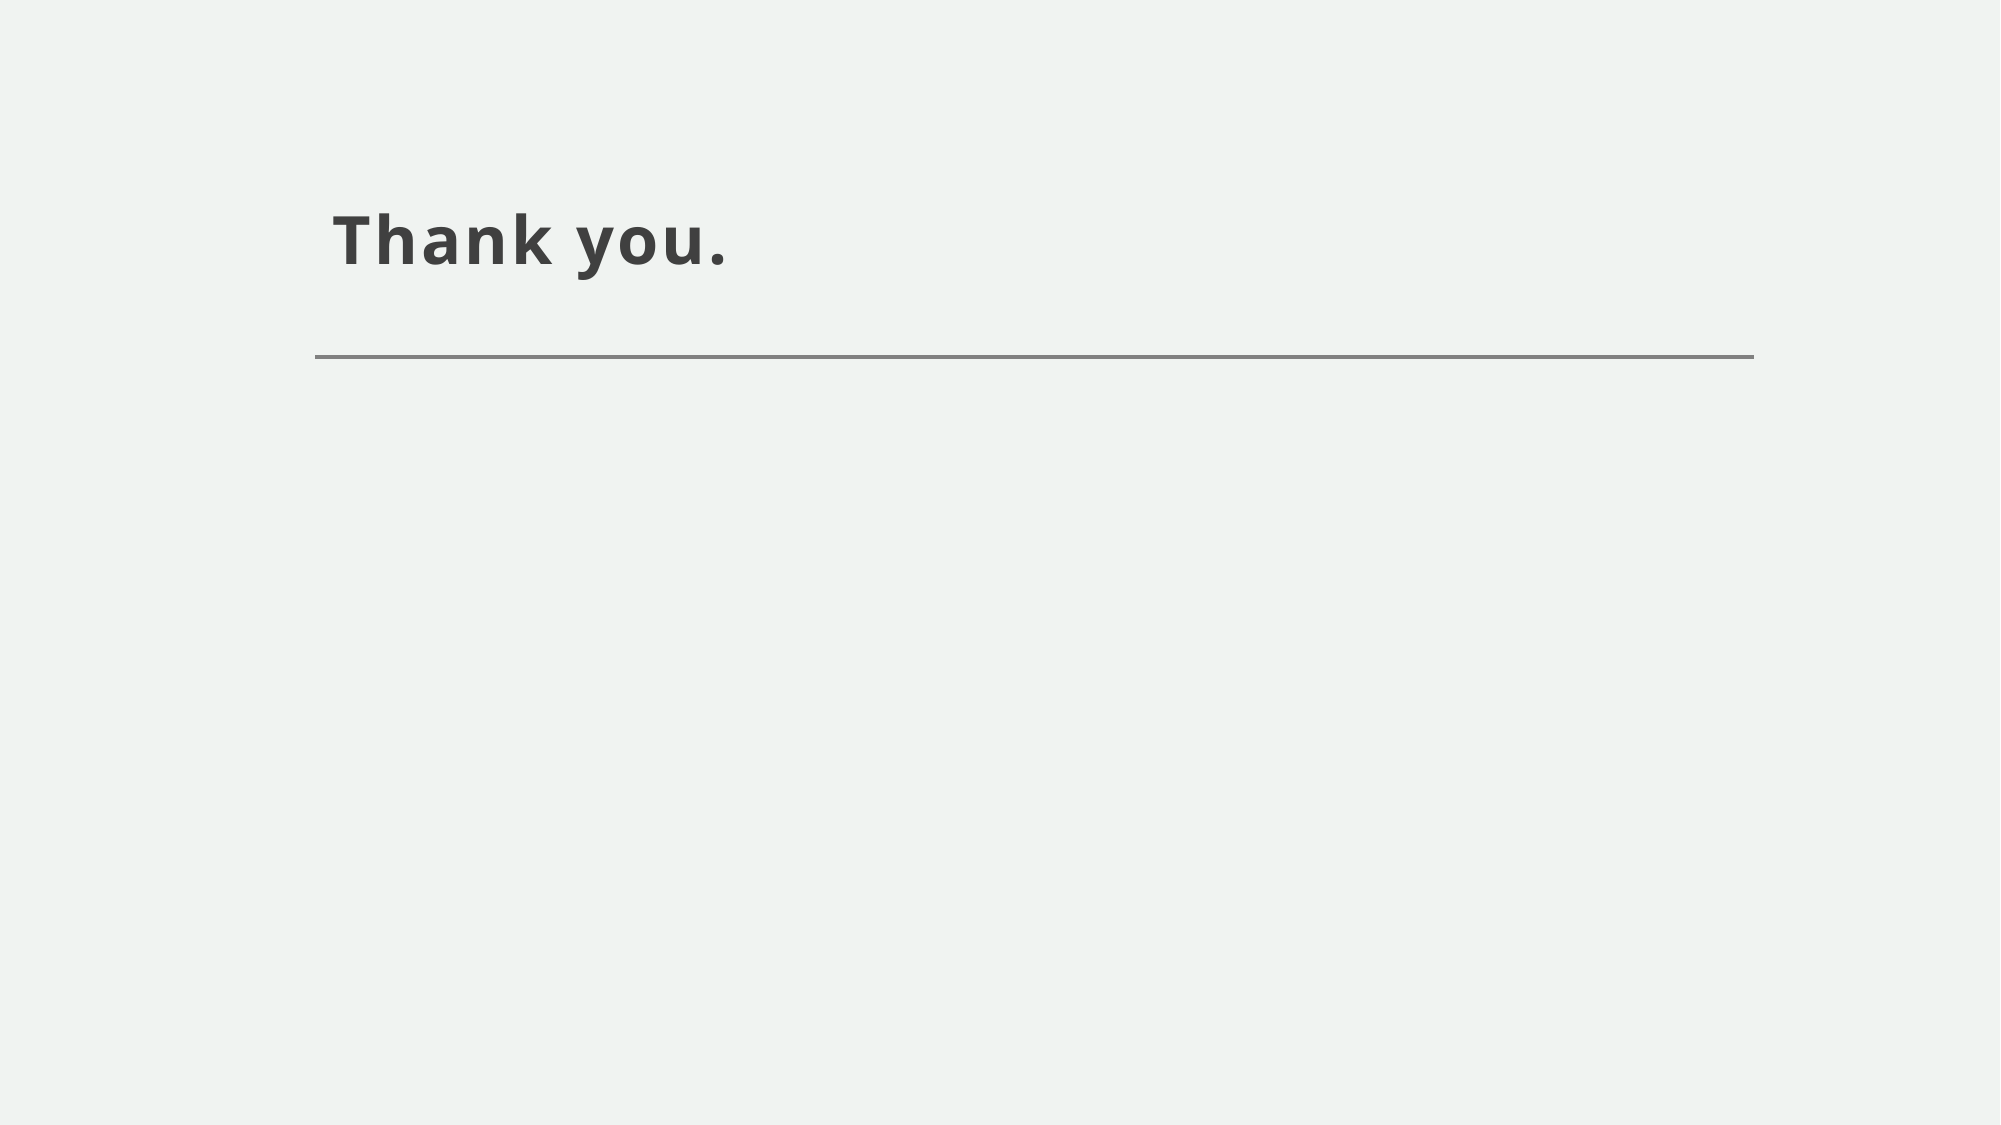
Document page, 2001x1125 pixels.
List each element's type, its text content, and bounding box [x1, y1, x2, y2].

title Thank you. [315, 72, 1754, 294]
